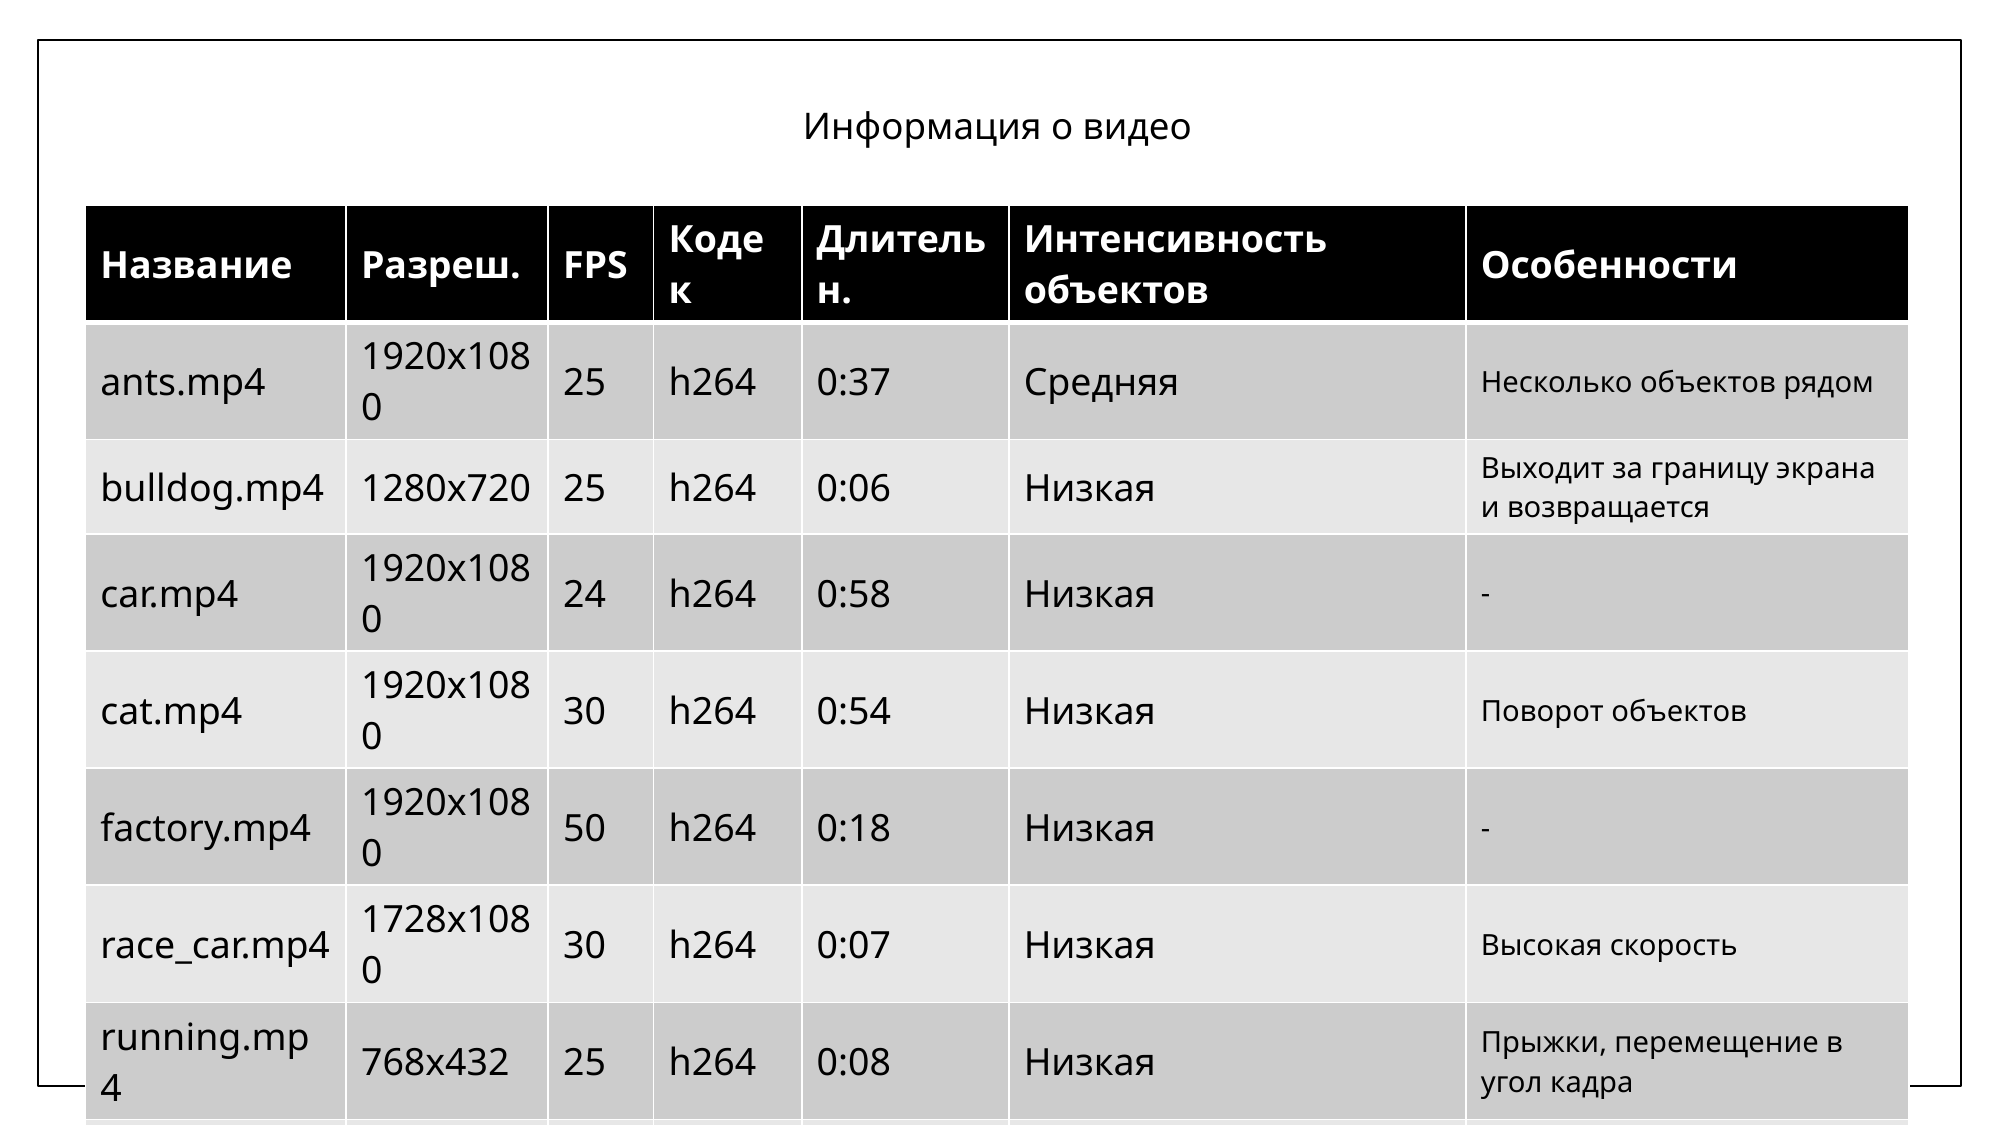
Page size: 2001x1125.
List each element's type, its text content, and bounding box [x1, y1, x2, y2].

table_cell h264 [654, 1120, 801, 1125]
table_cell 0:18 [803, 769, 1008, 884]
table_cell Низкая [1010, 886, 1465, 1002]
table_header Название [86, 206, 345, 320]
table_header Разреш. [347, 206, 547, 320]
table_cell h264 [654, 652, 801, 767]
table_cell 0:08 [803, 1003, 1008, 1119]
table_cell 1728x1080 [347, 886, 547, 1002]
table_cell ants.mp4 [86, 325, 345, 439]
table_cell Низкая [1010, 440, 1465, 533]
table_cell Высокая скорость [1467, 886, 1908, 1002]
table_cell Выходит за границу экрана и возвращается [1467, 440, 1908, 533]
title Информация о видео [187, 99, 1808, 155]
table_cell factory.mp4 [86, 769, 345, 884]
table_cell 1920x1080 [347, 325, 547, 439]
table_cell 1280x720 [347, 440, 547, 533]
table_cell h264 [654, 1003, 801, 1119]
table_cell running.mp4 [86, 1003, 345, 1119]
table_cell - [1467, 535, 1908, 650]
table_cell 25 [549, 325, 653, 439]
table_header FPS [549, 206, 653, 320]
table_header Кодек [654, 206, 801, 320]
table_header Длительн. [803, 206, 1008, 320]
table_cell 25 [549, 1003, 653, 1119]
table_cell Низкая [1010, 769, 1465, 884]
table_cell Низкая [1010, 1003, 1465, 1119]
table_cell 0:06 [803, 440, 1008, 533]
table_cell 0:54 [803, 652, 1008, 767]
table_cell cat.mp4 [86, 652, 345, 767]
table_cell 1920x1080 [347, 769, 547, 884]
table_cell car.mp4 [86, 535, 345, 650]
table_cell h264 [654, 886, 801, 1002]
table_cell Несколько объектов рядом [1467, 325, 1908, 439]
table_header Интенсивность объектов [1010, 206, 1465, 320]
table_cell 0:07 [803, 886, 1008, 1002]
table_cell h264 [654, 535, 801, 650]
table_cell 0:58 [803, 535, 1008, 650]
table_cell h264 [654, 769, 801, 884]
table_cell Низкая [1010, 652, 1465, 767]
table_cell 1920x1080 [347, 535, 547, 650]
table_cell race_car.mp4 [86, 886, 345, 1002]
table_cell sidewalk.mp4 [86, 1120, 345, 1125]
table_cell 768x432 [347, 1003, 547, 1119]
table_cell Много объектов, многократное перекрытие [1467, 1120, 1908, 1125]
table_cell 30 [549, 652, 653, 767]
table_cell 0:11 [803, 1120, 1008, 1125]
table_cell 3840x2160 [347, 1120, 547, 1125]
table_cell bulldog.mp4 [86, 440, 345, 533]
table_cell Высокая [1010, 1120, 1465, 1125]
table_header Особенности [1467, 206, 1908, 320]
table_cell Средняя [1010, 325, 1465, 439]
table_cell h264 [654, 440, 801, 533]
table_cell h264 [654, 325, 801, 439]
table_cell - [1467, 769, 1908, 884]
table_cell 0:37 [803, 325, 1008, 439]
table_cell 30 [549, 886, 653, 1002]
table_cell Низкая [1010, 535, 1465, 650]
table_cell Поворот объектов [1467, 652, 1908, 767]
table_cell 25 [549, 1120, 653, 1125]
table_cell 24 [549, 535, 653, 650]
table_cell 25 [549, 440, 653, 533]
table_cell 50 [549, 769, 653, 884]
table_cell Прыжки, перемещение в угол кадра [1467, 1003, 1908, 1119]
table_cell 1920x1080 [347, 652, 547, 767]
